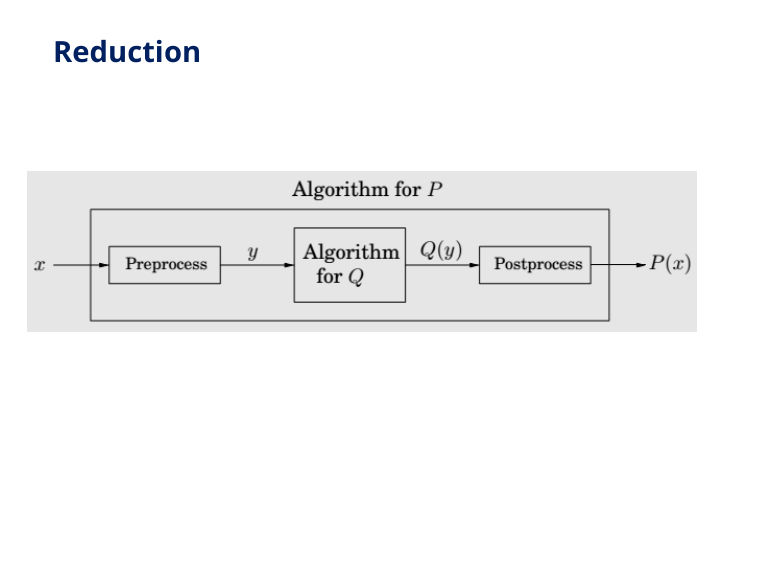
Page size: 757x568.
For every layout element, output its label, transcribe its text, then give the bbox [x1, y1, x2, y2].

title Reduction [53, 33, 429, 84]
picture [27, 171, 698, 332]
